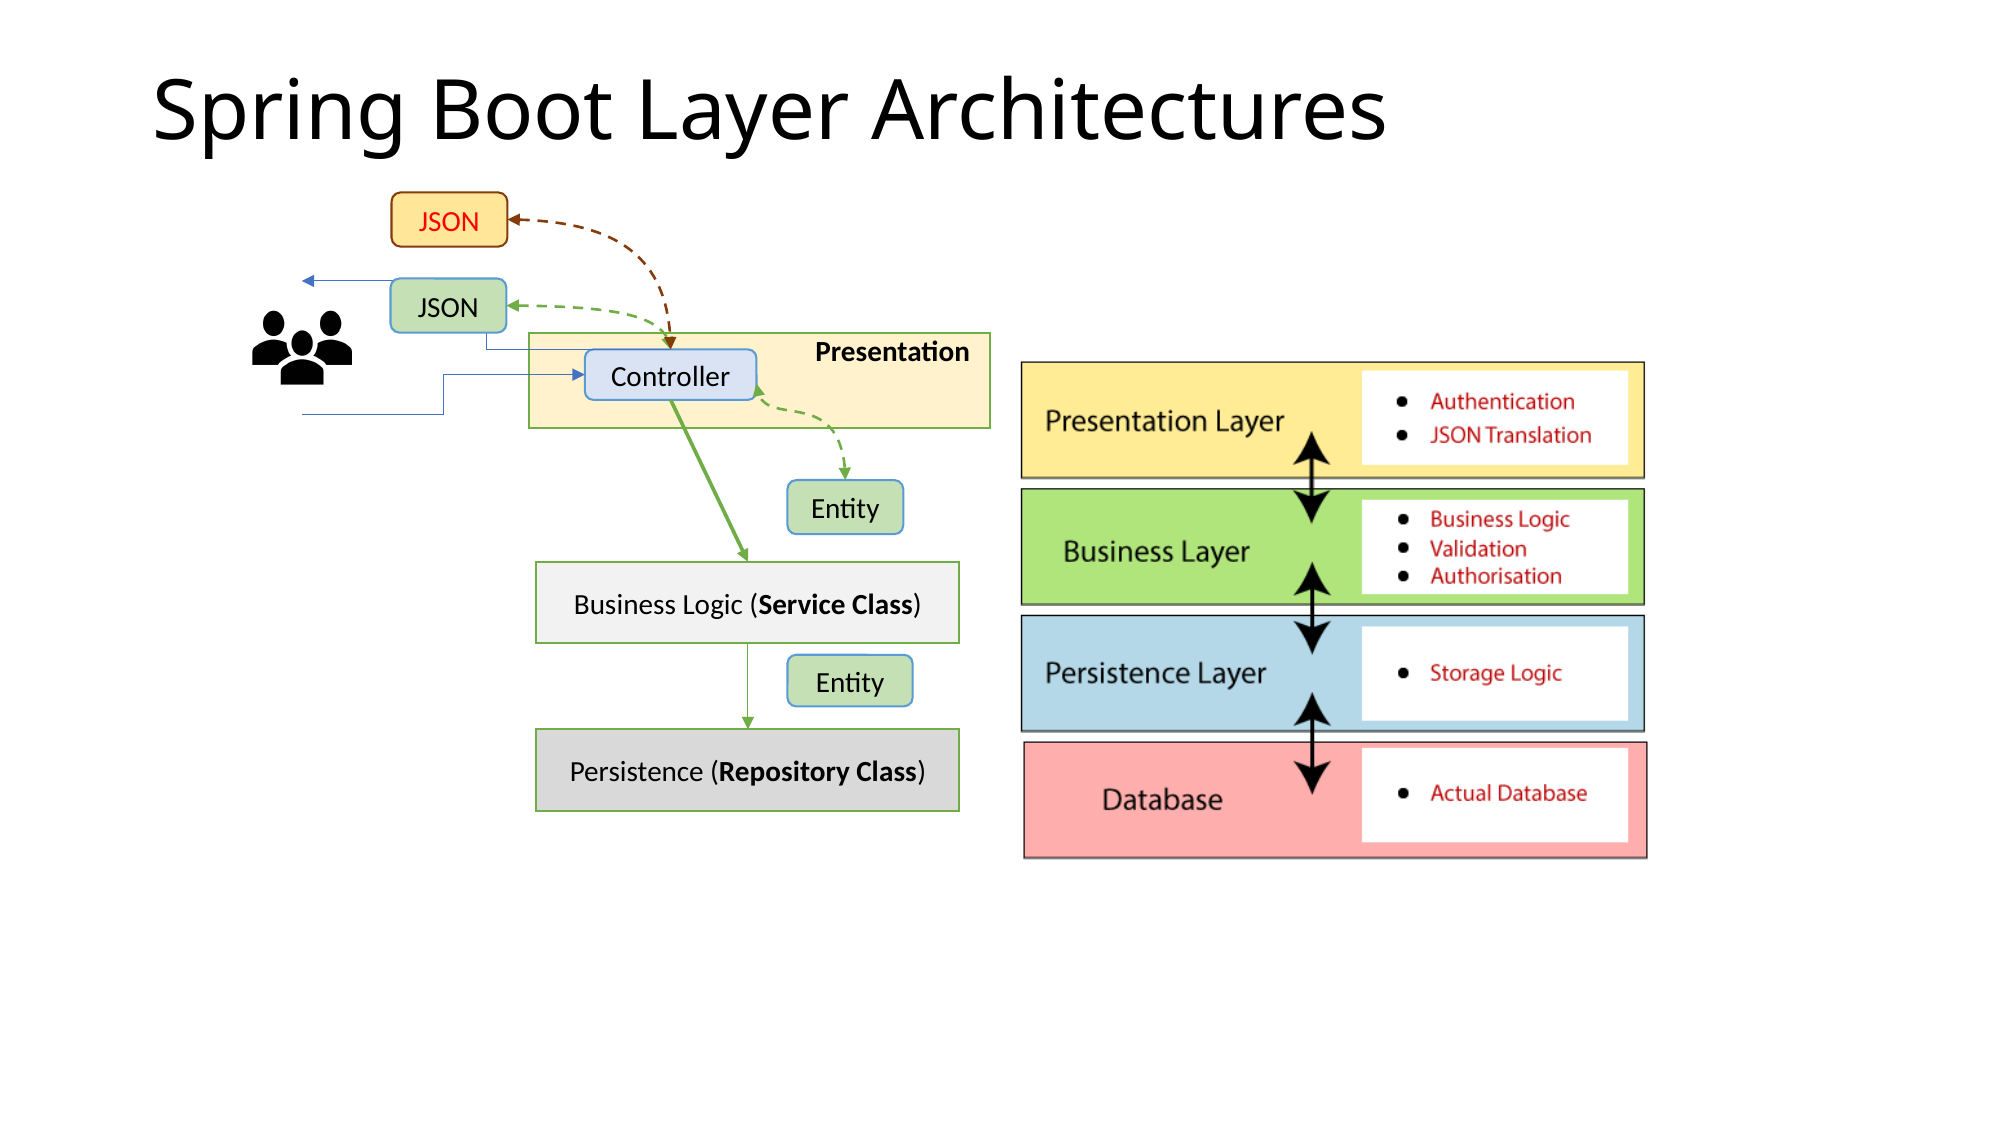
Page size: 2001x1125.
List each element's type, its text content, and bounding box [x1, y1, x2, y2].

text_box JSON [390, 191, 509, 248]
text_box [507, 219, 671, 350]
picture [1012, 349, 1658, 867]
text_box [245, 278, 1000, 811]
title Spring Boot Layer Architectures [137, 59, 1863, 166]
